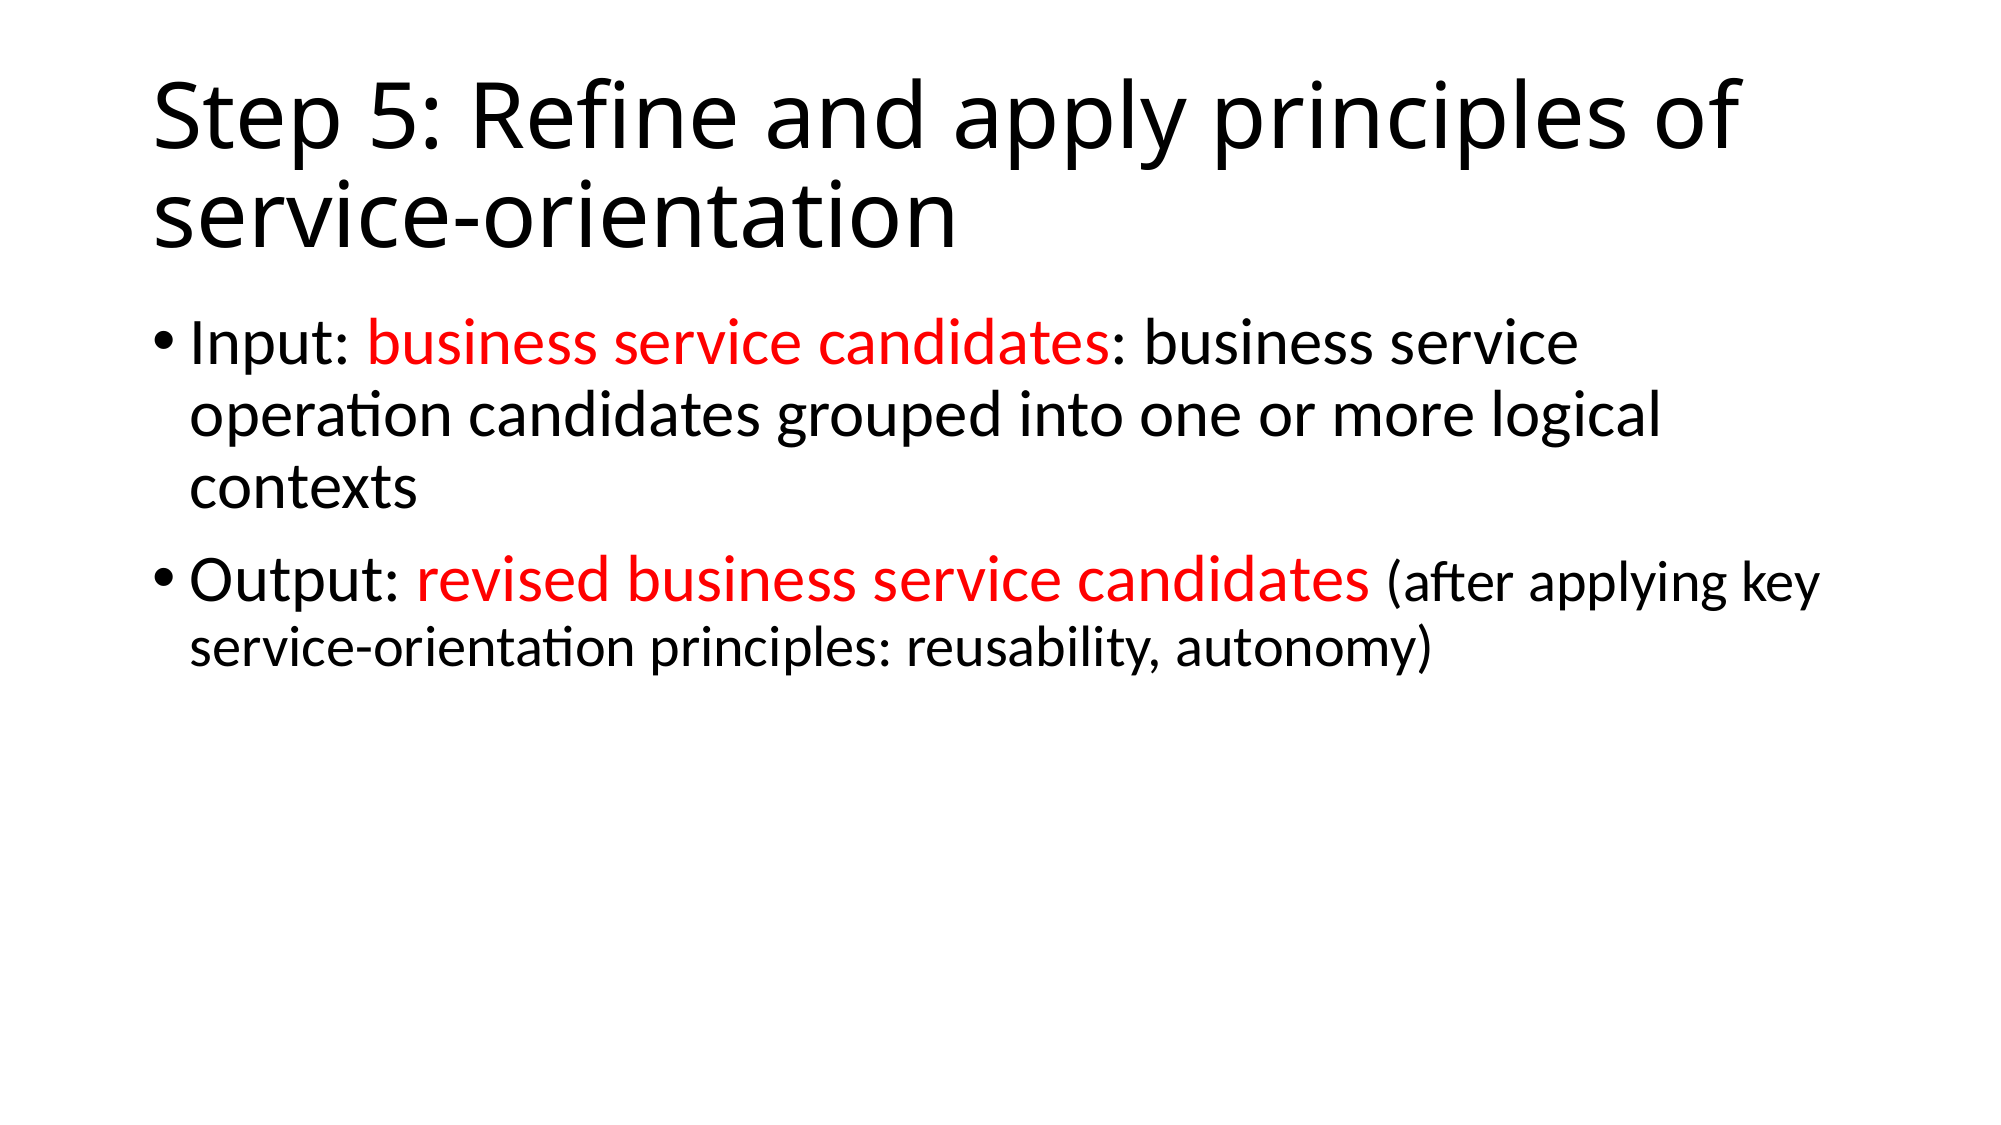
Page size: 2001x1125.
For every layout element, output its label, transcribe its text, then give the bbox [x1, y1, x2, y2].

title Step 5: Refine and apply principles of service-orientation [137, 59, 1863, 278]
list Input: business service candidates: business service operation candidates grouped into one or more logical contexts Output: revised business service candidates (after applying key service-orientation principles: reusability, autonomy) [137, 299, 1863, 1014]
